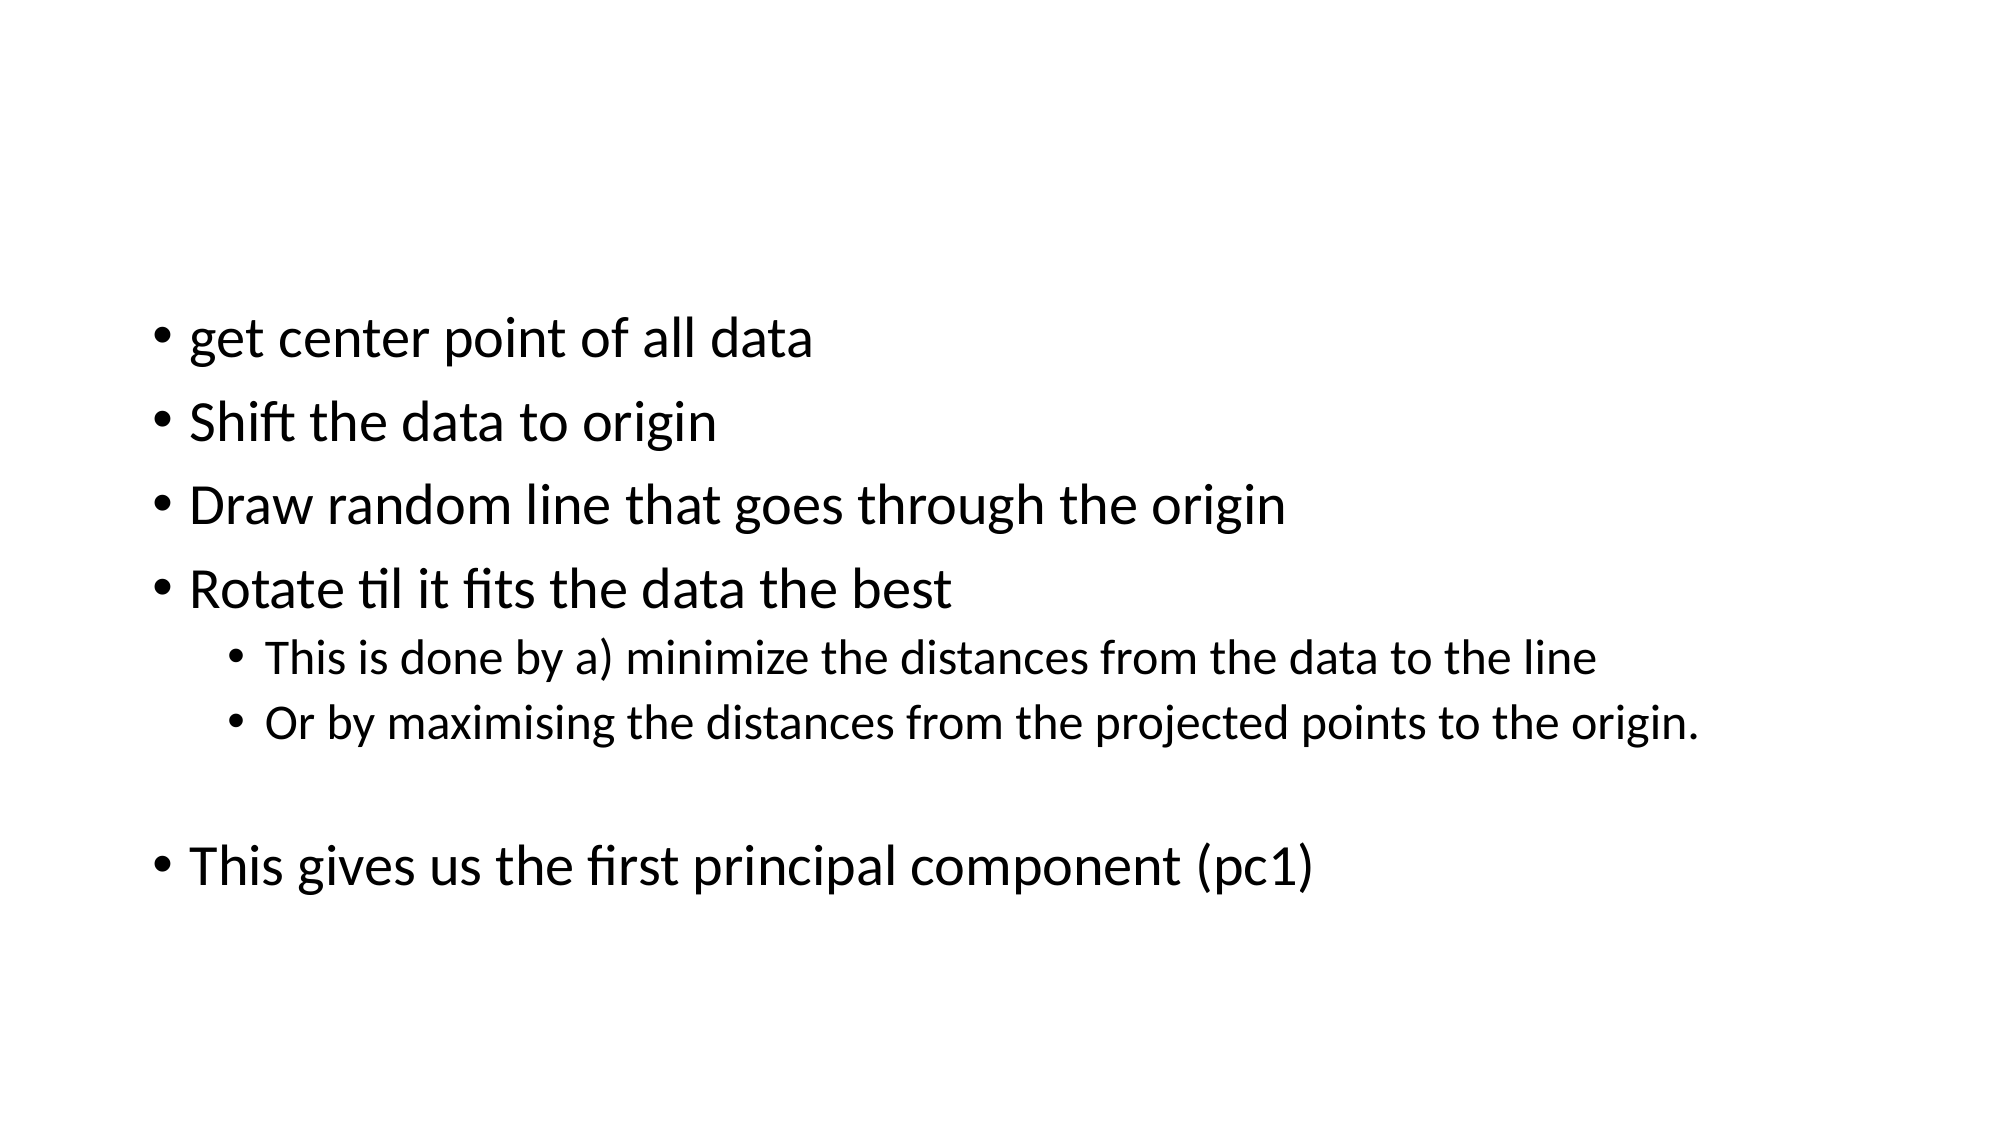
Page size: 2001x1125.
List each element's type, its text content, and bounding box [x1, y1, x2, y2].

list get center point of all data Shift the data to origin Draw random line that goes through the origin Rotate til it fits the data the best This is done by a) minimize the distances from the data to the line Or by maximising the distances from the projected points to the origin. This gives us the first principal component (pc1) [137, 299, 1863, 1014]
